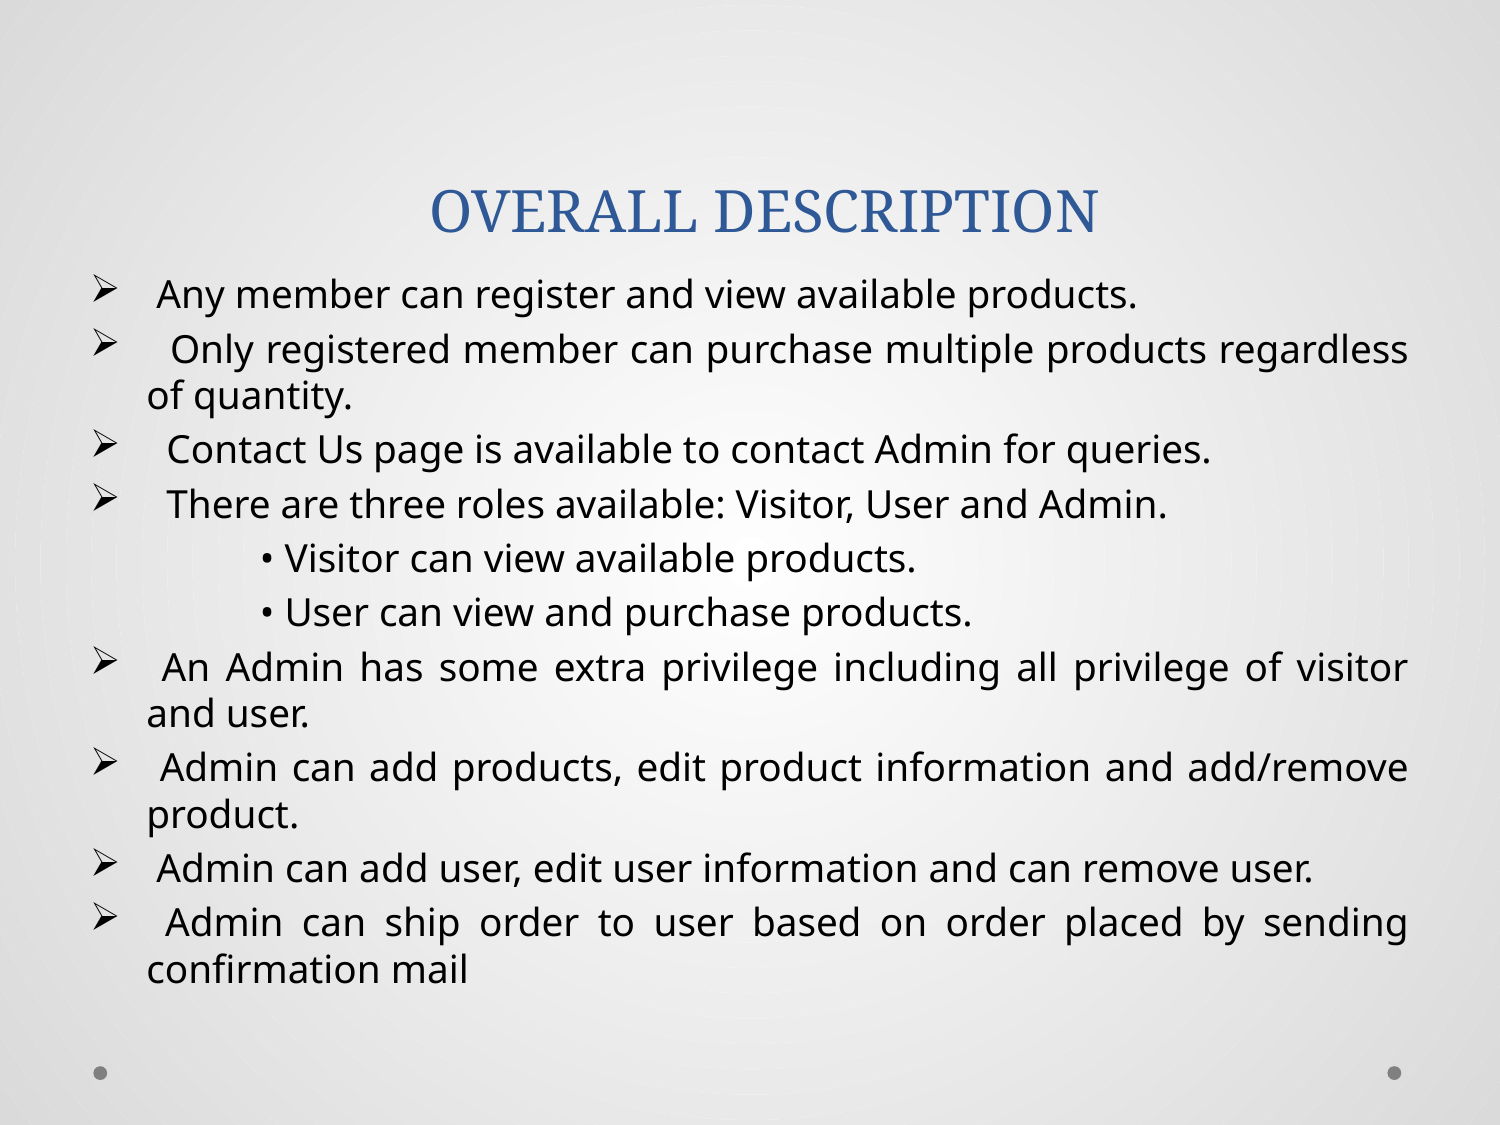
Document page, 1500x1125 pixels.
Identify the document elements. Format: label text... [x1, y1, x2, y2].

list Any member can register and view available products. Only registered member can purchase multiple products regardless of quantity. Contact Us page is available to contact Admin for queries. There are three roles available: Visitor, User and Admin. • Visitor can view available products. • User can view and purchase products. An Admin has some extra privilege including all privilege of visitor and user. Admin can add products, edit product information and add/remove product. Admin can add user, edit user information and can remove user. Admin can ship order to user based on order placed by sending confirmation mail [75, 262, 1425, 1005]
title OVERALL DESCRIPTION [75, 0, 1425, 262]
